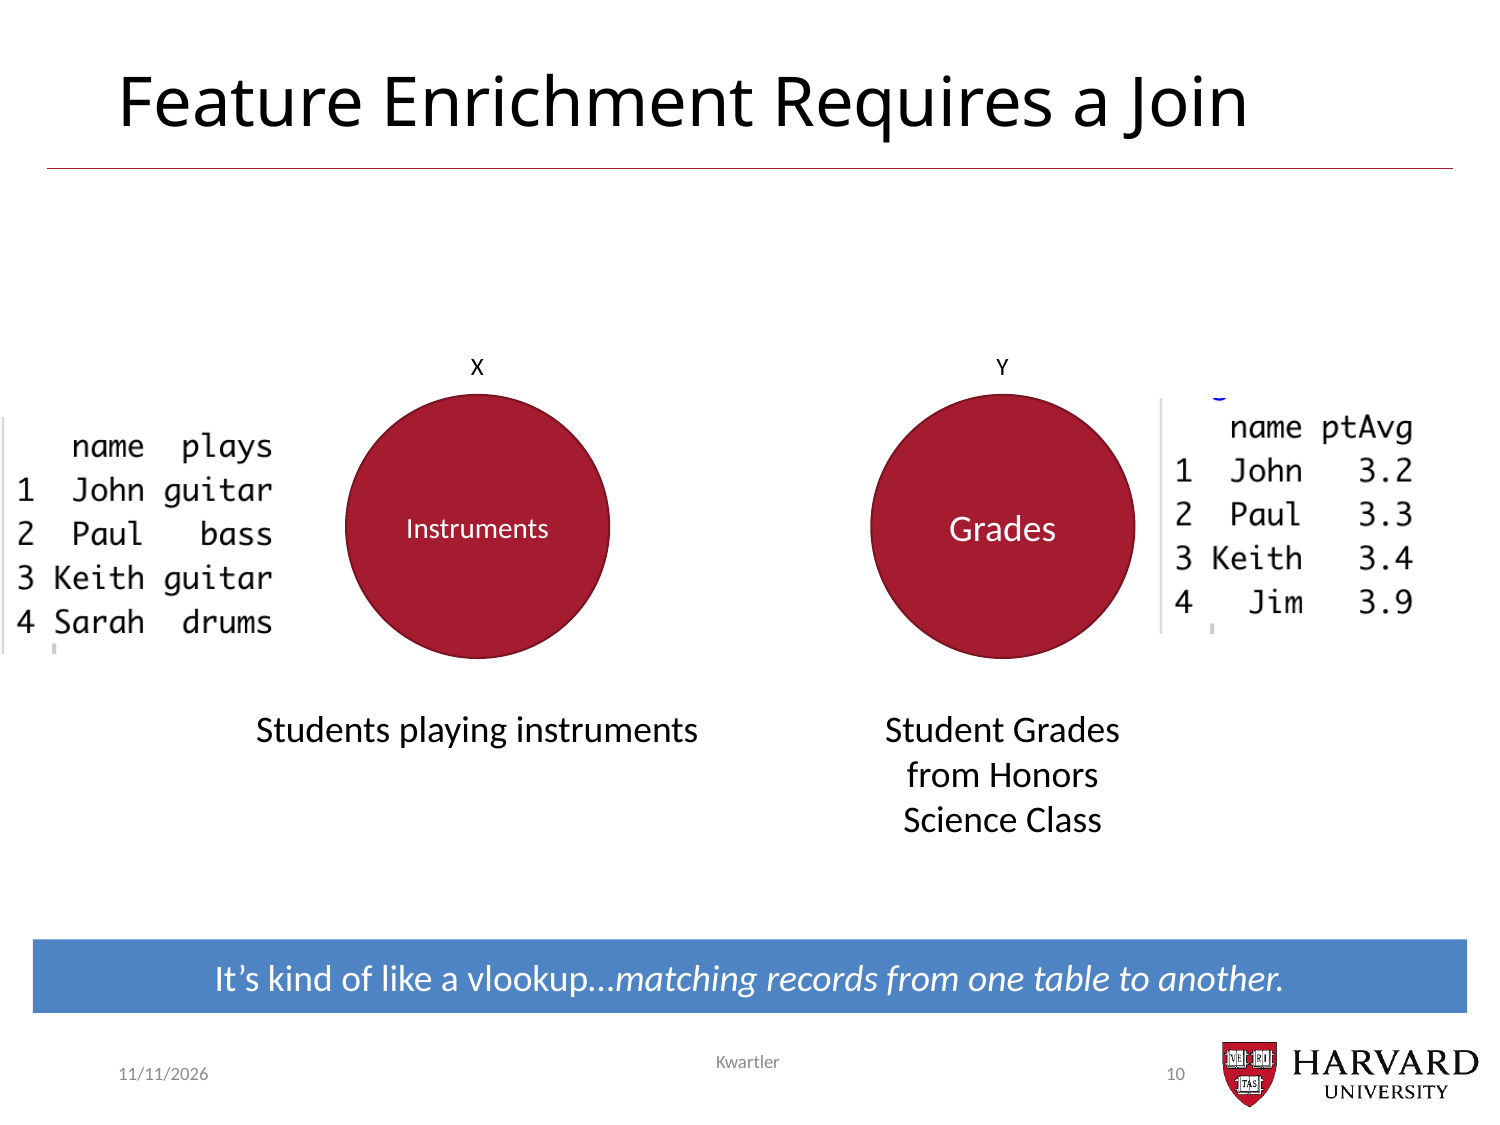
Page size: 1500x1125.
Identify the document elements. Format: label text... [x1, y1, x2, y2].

title Feature Enrichment Requires a Join [103, 59, 1397, 157]
picture [1200, 1024, 1500, 1125]
text_box Student Grades from Honors Science Class [835, 697, 1171, 847]
slide_number 10 [1059, 1042, 1200, 1103]
text_box Grades [870, 393, 1136, 660]
text_box Students playing instruments [241, 697, 714, 757]
text_box It’s kind of like a vlookup…matching records from one table to another. [32, 938, 1468, 1014]
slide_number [103, 1042, 441, 1103]
picture [1158, 397, 1500, 634]
text_box X [456, 342, 499, 388]
picture [0, 417, 342, 654]
text_box Y [981, 342, 1024, 388]
text_box Kwartler [496, 1042, 1004, 1103]
text_box Instruments [345, 393, 611, 660]
